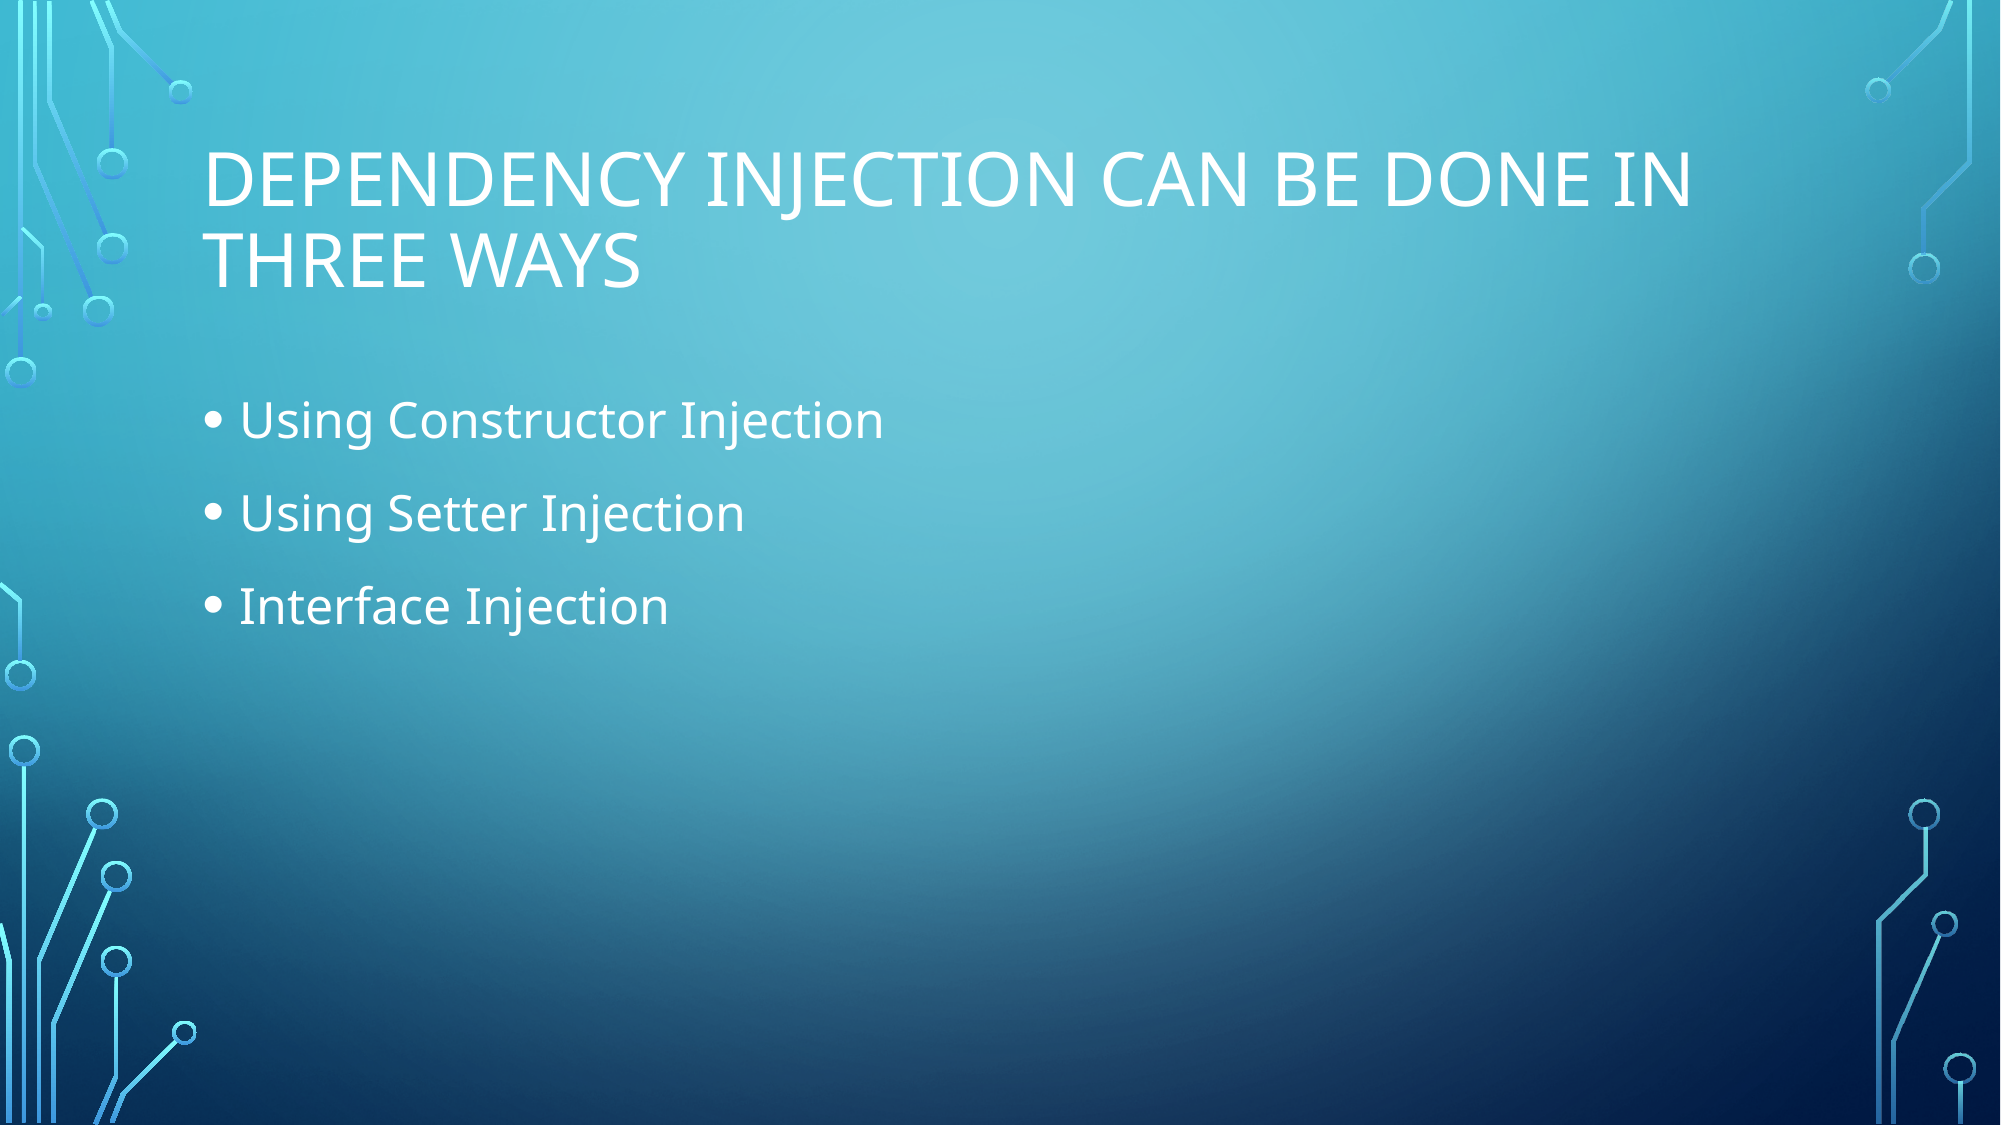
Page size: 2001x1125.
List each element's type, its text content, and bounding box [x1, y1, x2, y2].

title Dependency Injection can be done in three ways [187, 101, 1813, 344]
list Using Constructor Injection Using Setter Injection Interface Injection [187, 369, 1813, 950]
